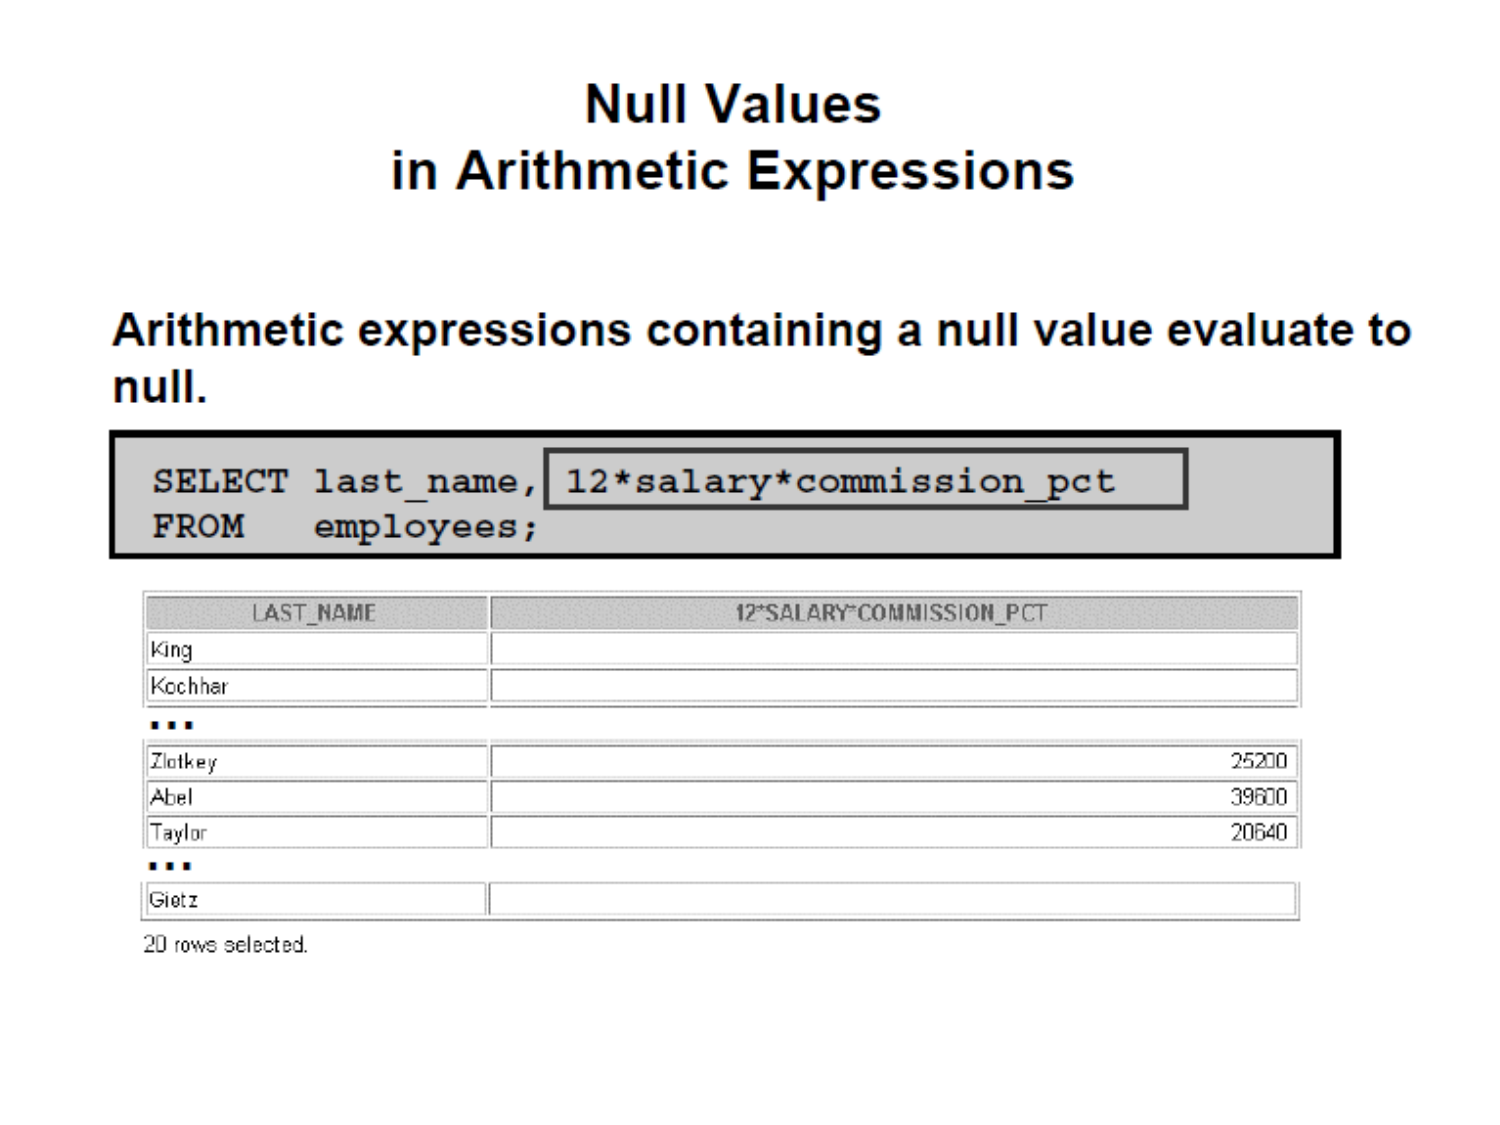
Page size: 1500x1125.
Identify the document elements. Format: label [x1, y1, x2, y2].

picture [46, 41, 1463, 988]
